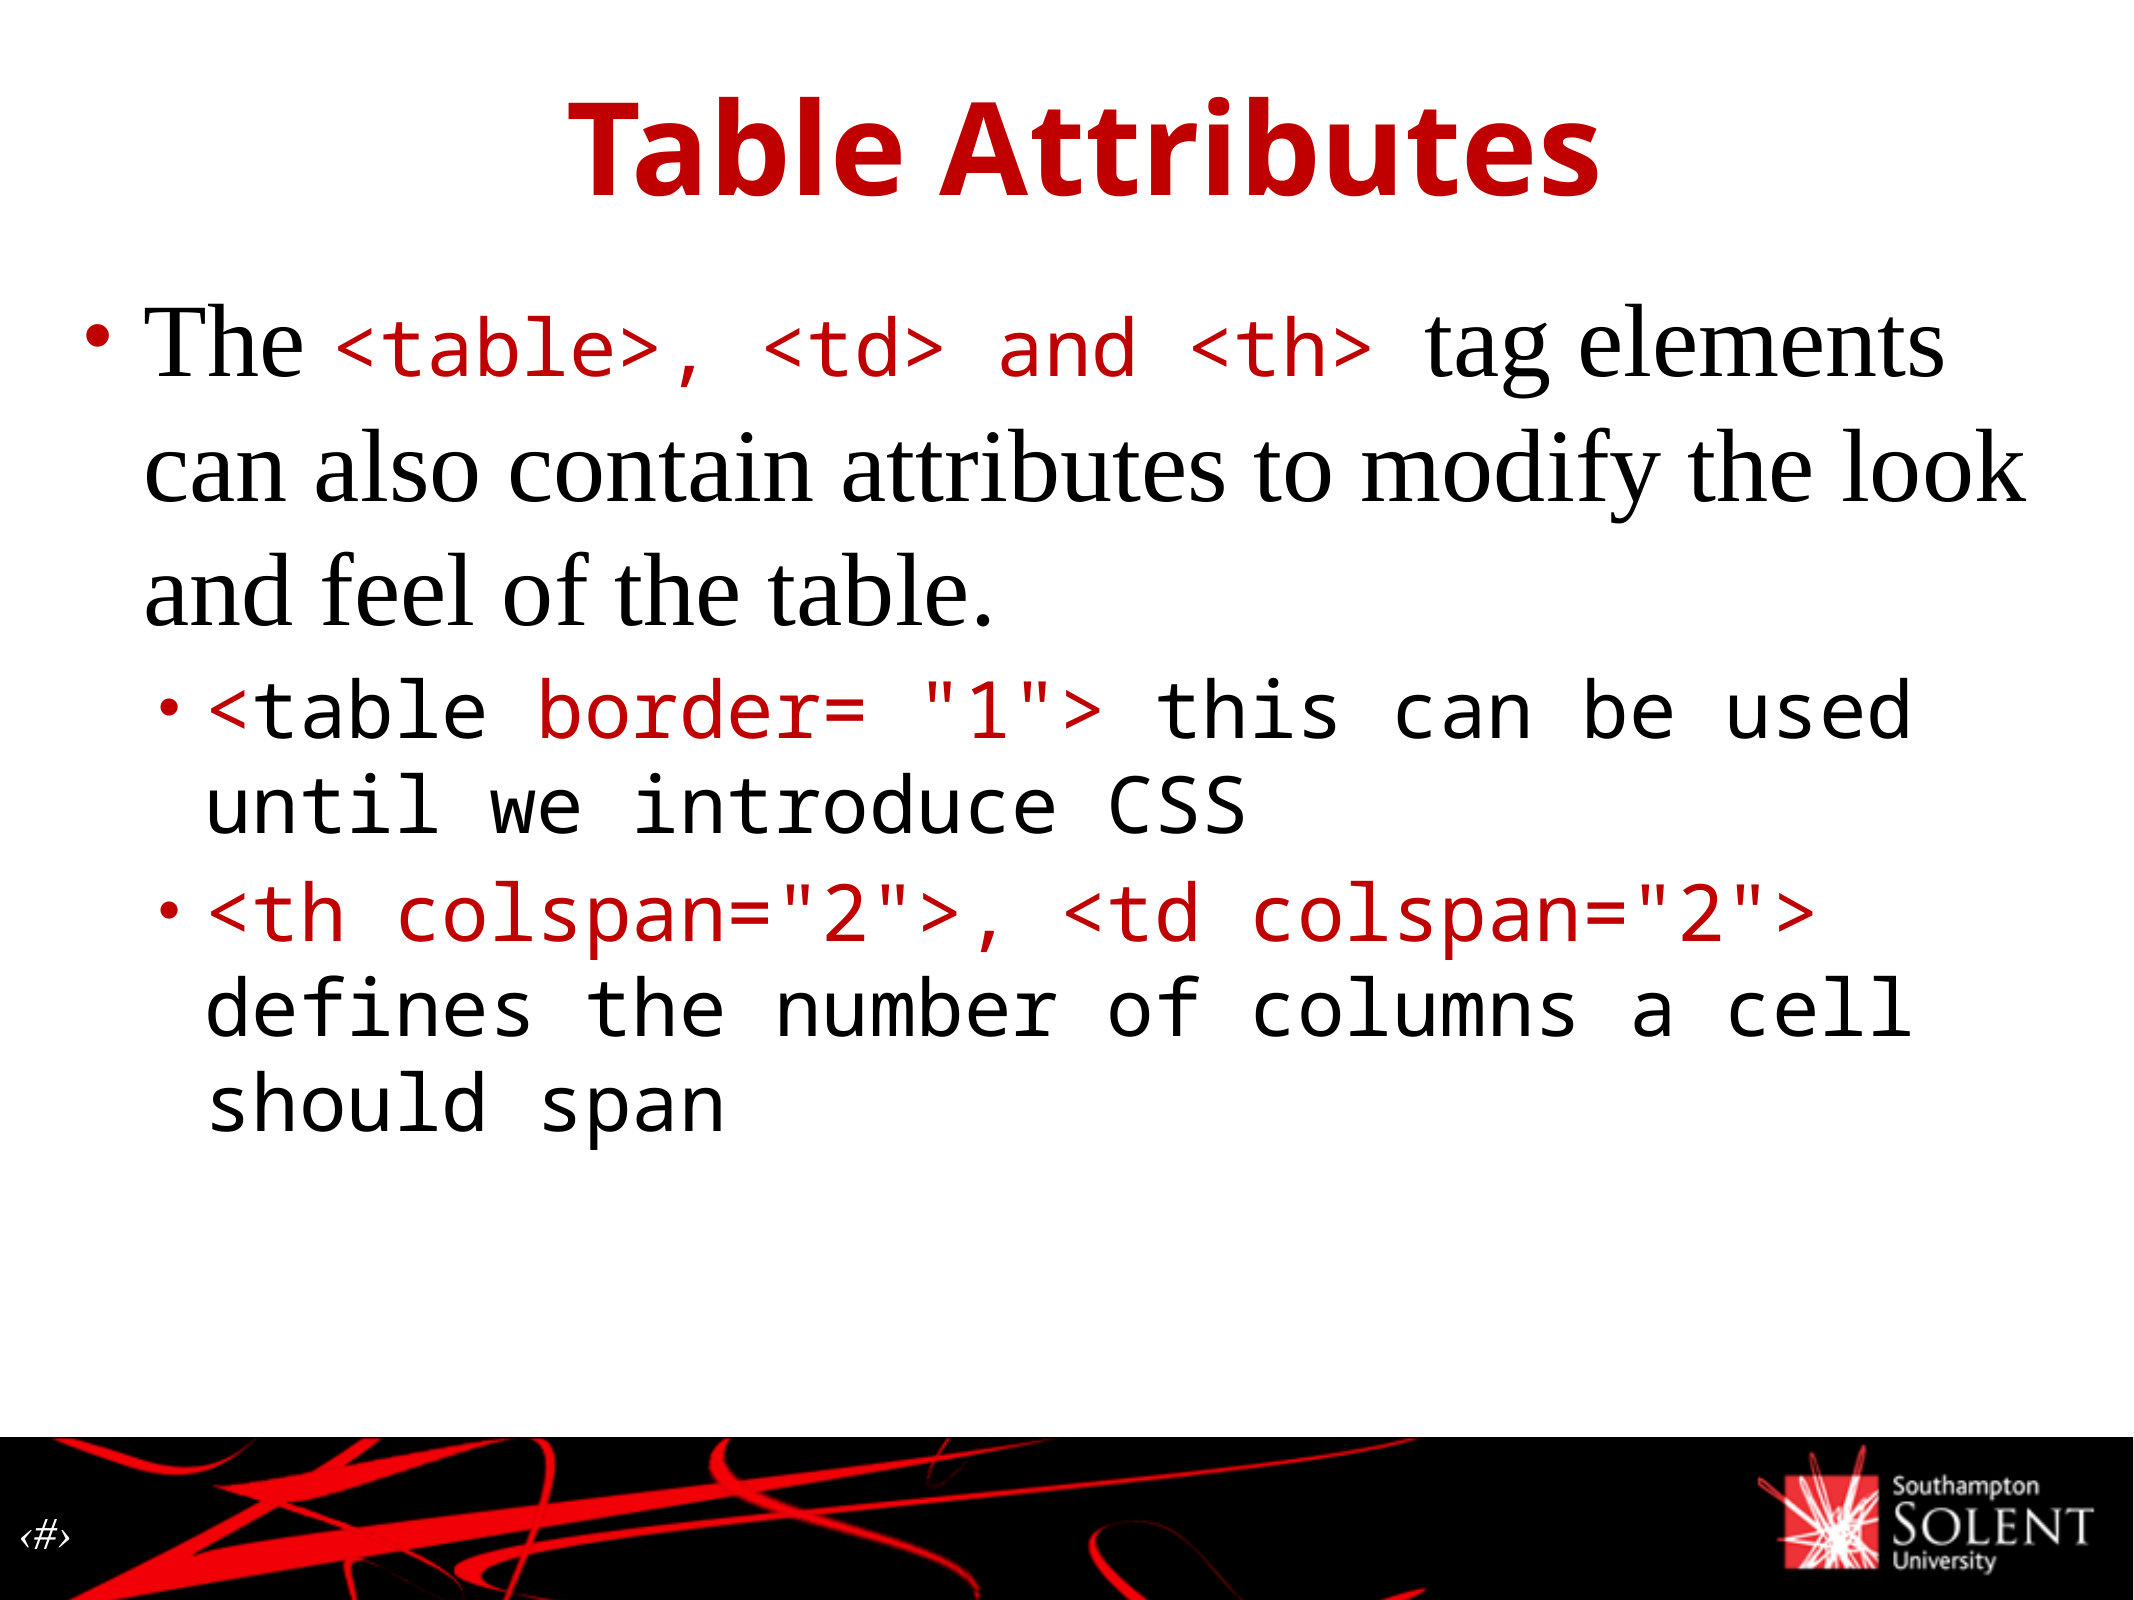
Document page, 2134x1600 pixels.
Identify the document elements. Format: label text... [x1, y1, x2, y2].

picture [0, 1437, 2134, 1600]
text_box The <table>, <td> and <th> tag elements can also contain attributes to modify the look and feel of the table. <table border= "1"> this can be used until we introduce CSS <th colspan="2">, <td colspan="2"> defines the number of columns a cell should span [83, 271, 2109, 1147]
text_box Table Attributes [99, 66, 2070, 222]
